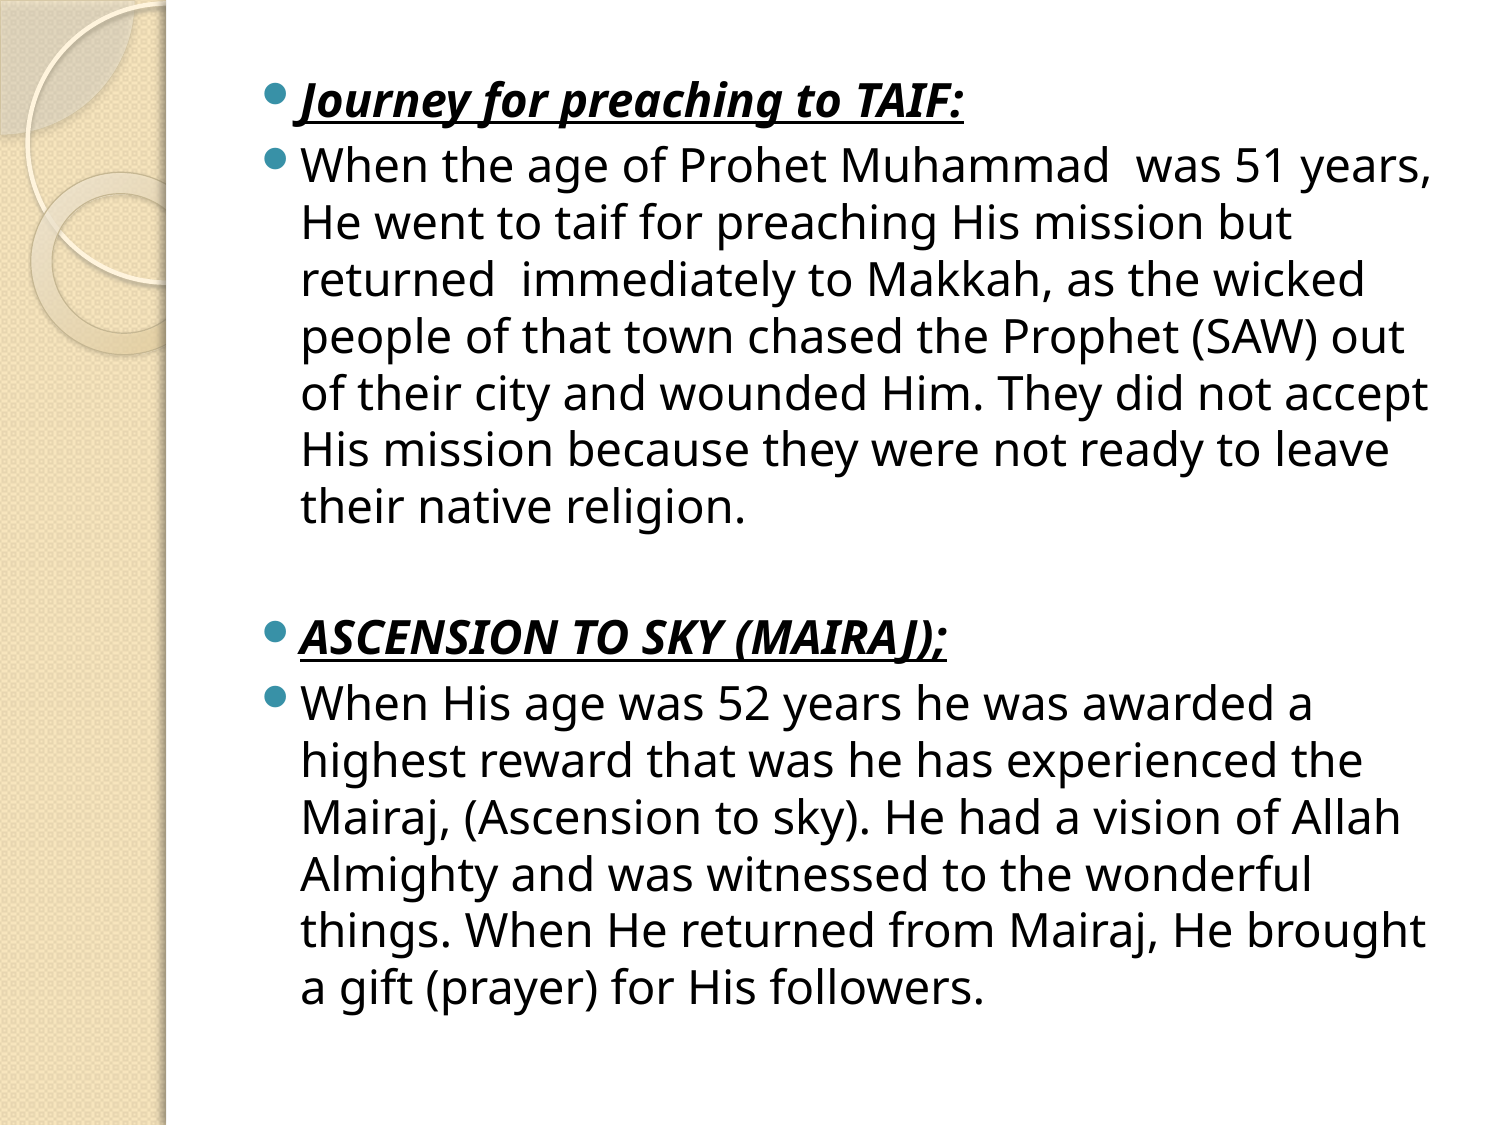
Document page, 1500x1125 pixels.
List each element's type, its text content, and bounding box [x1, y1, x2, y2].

list Journey for preaching to TAIF: When the age of Prohet Muhammad was 51 years, He went to taif for preaching His mission but returned immediately to Makkah, as the wicked people of that town chased the Prophet (SAW) out of their city and wounded Him. They did not accept His mission because they were not ready to leave their native religion. ASCENSION TO SKY (MAIRAJ); When His age was 52 years he was awarded a highest reward that was he has experienced the Mairaj, (Ascension to sky). He had a vision of Allah Almighty and was witnessed to the wonderful things. When He returned from Mairaj, He brought a gift (prayer) for His followers. [235, 62, 1466, 1025]
